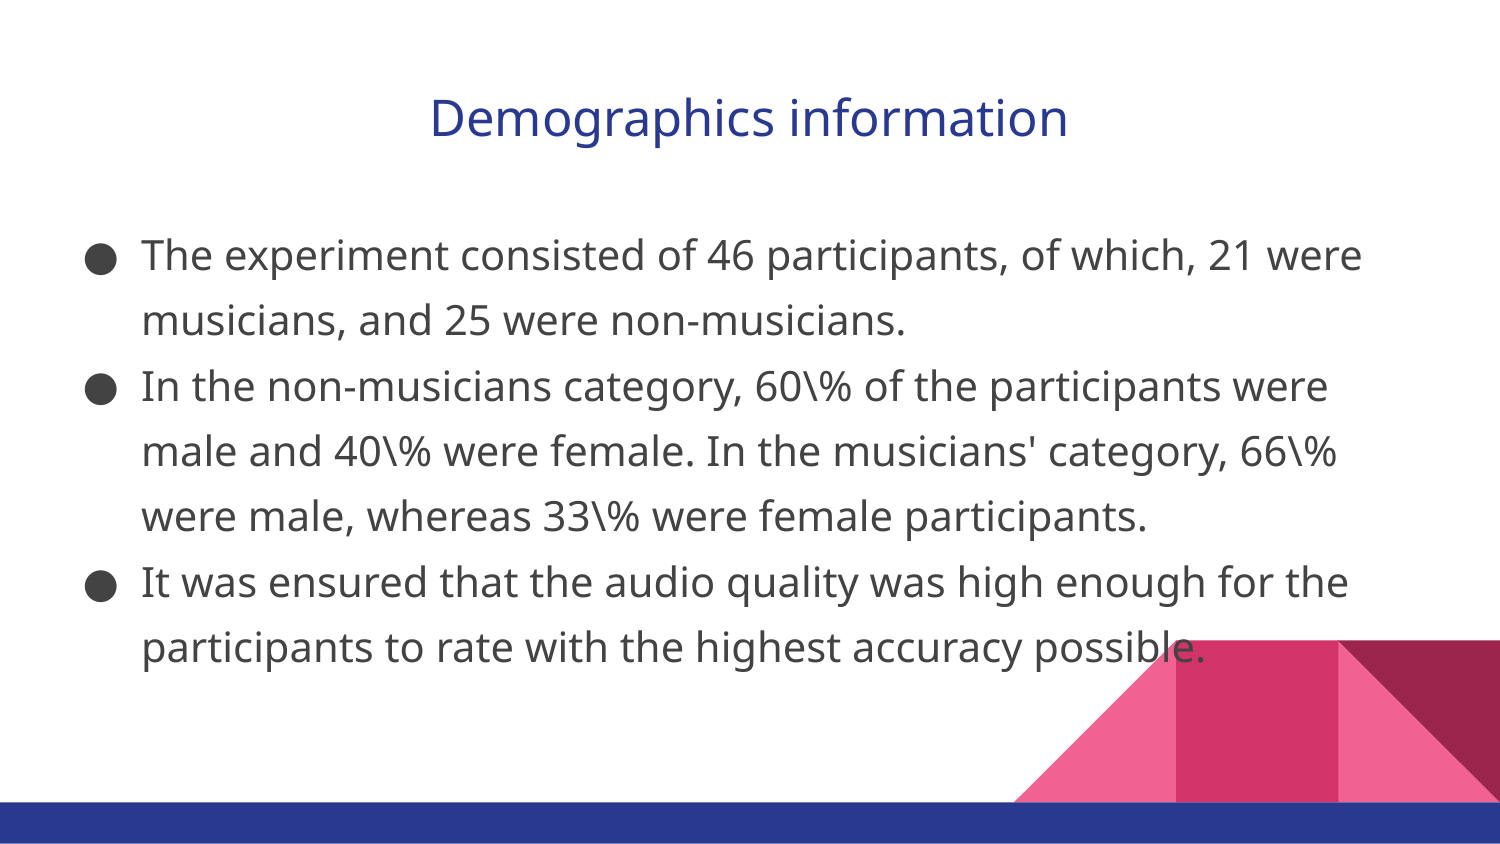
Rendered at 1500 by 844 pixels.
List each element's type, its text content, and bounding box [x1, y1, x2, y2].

title Demographics information [51, 67, 1449, 167]
list The experiment consisted of 46 participants, of which, 21 were musicians, and 25 were non-musicians. In the non-musicians category, 60\% of the participants were male and 40\% were female. In the musicians' category, 66\% were male, whereas 33\% were female participants. It was ensured that the audio quality was high enough for the participants to rate with the highest accuracy possible. [51, 201, 1449, 806]
